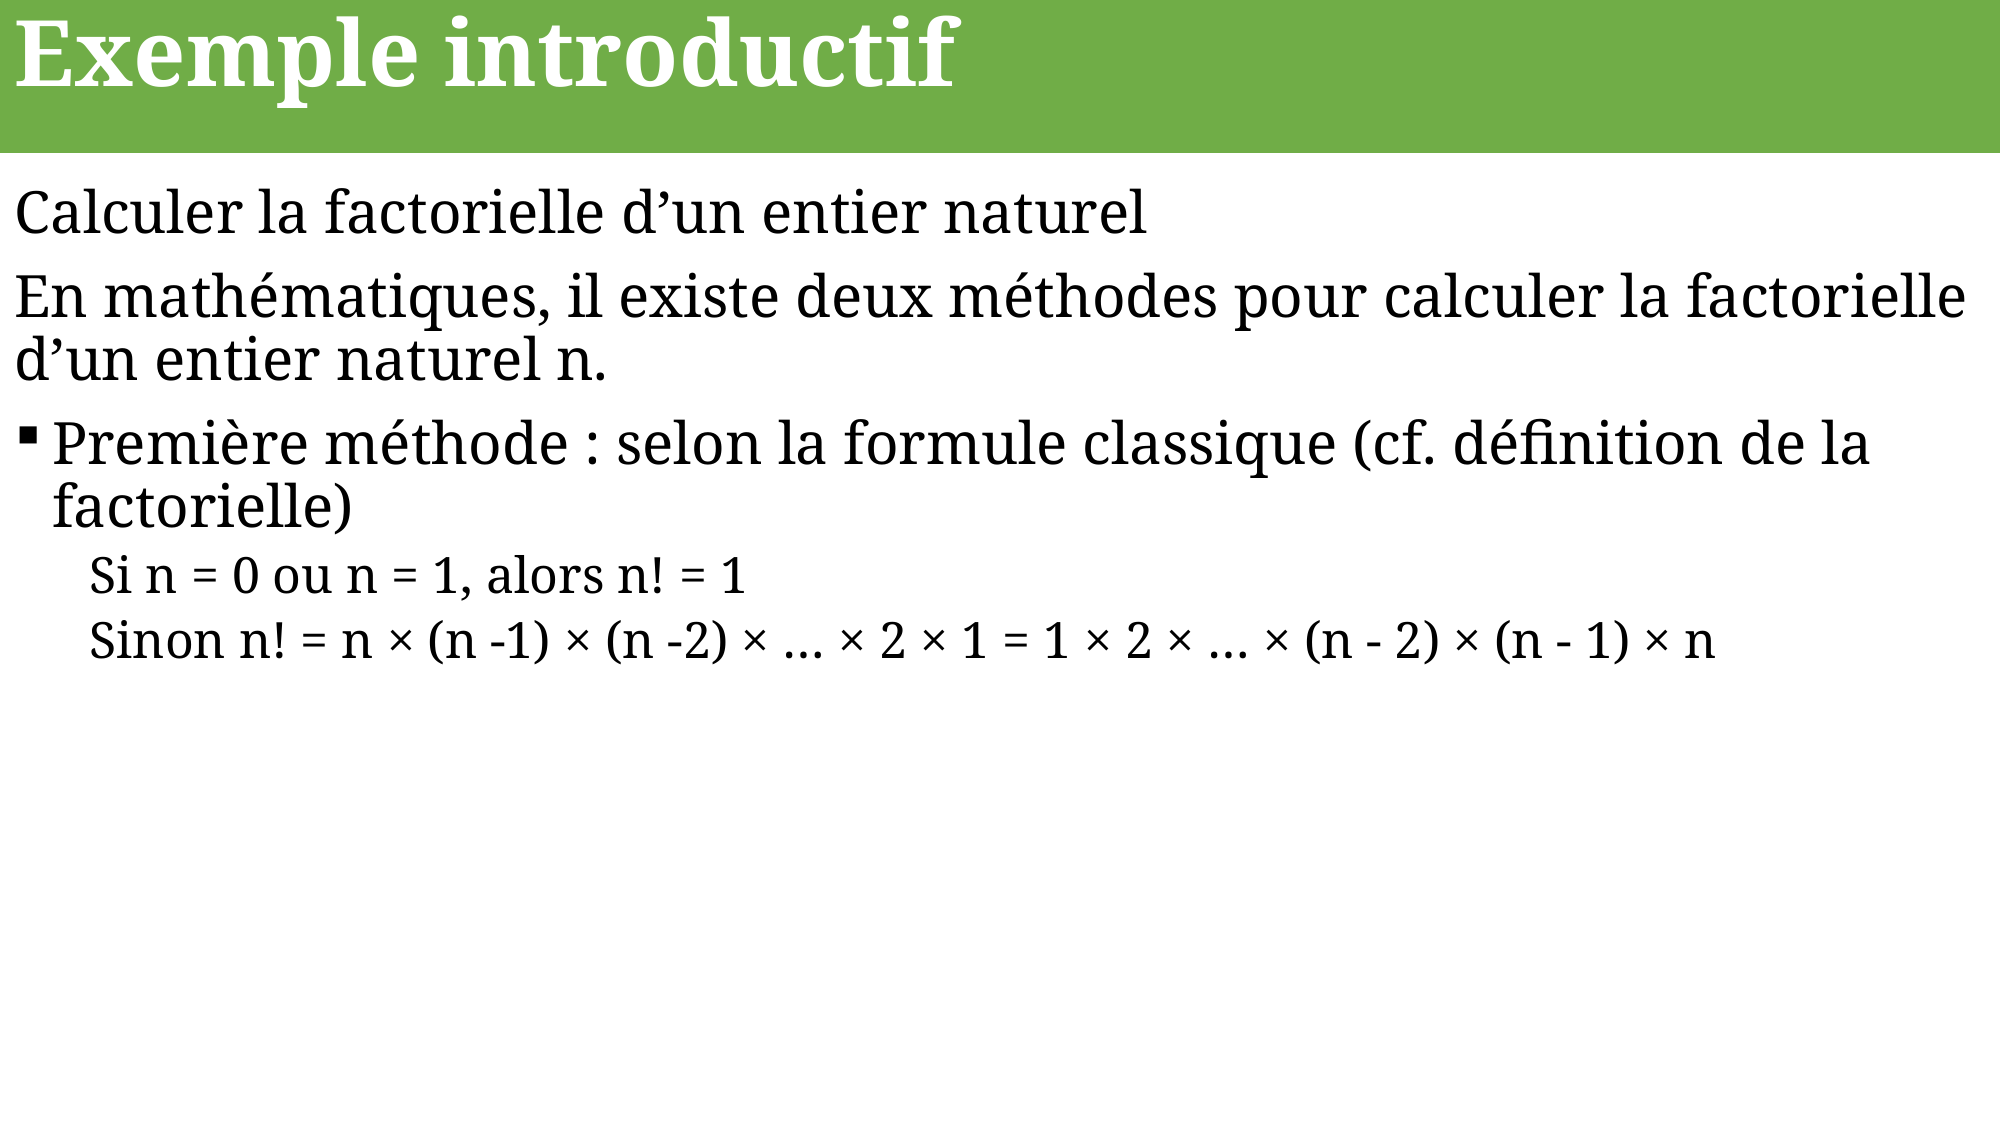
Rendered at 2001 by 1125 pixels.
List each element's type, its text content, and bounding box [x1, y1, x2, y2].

text_box Exemple introductif [0, 0, 2000, 153]
text_box Calculer la factorielle d’un entier naturel En mathématiques, il existe deux méthodes pour calculer la factorielle d’un entier naturel n. Première méthode : selon la formule classique (cf. définition de la factorielle) Si n = 0 ou n = 1, alors n! = 1 Sinon n! = n × (n -1) × (n -2) × … × 2 × 1 = 1 × 2 × … × (n - 2) × (n - 1) × n [0, 176, 2000, 1125]
